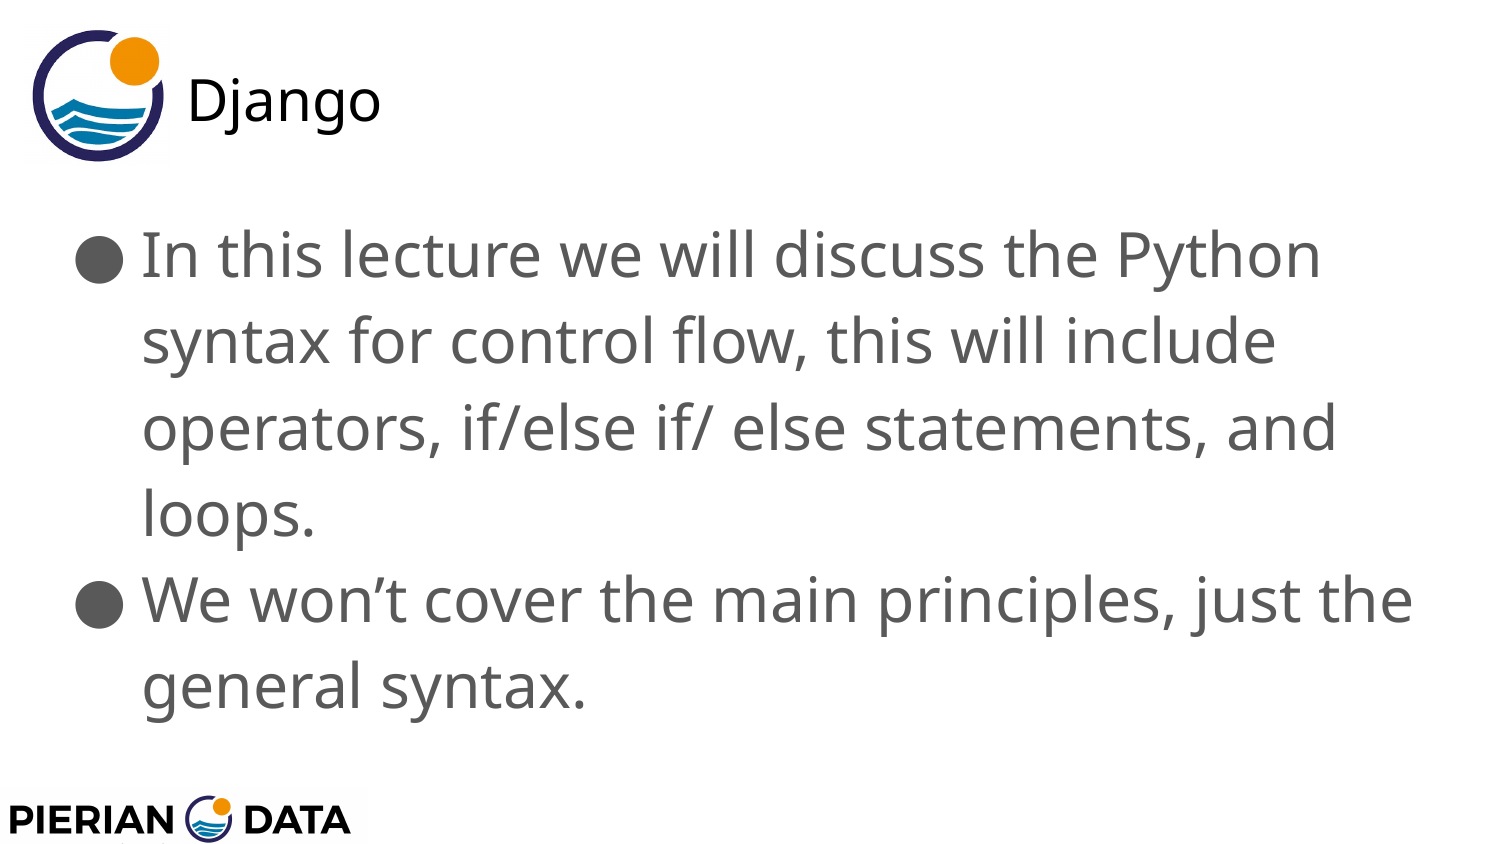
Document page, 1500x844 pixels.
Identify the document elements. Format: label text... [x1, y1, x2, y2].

title Django [176, 48, 1449, 143]
list In this lecture we will discuss the Python syntax for control flow, this will include operators, if/else if/ else statements, and loops. We won’t cover the main principles, just the general syntax. [51, 189, 1449, 750]
picture [0, 787, 368, 844]
picture [24, 24, 172, 167]
